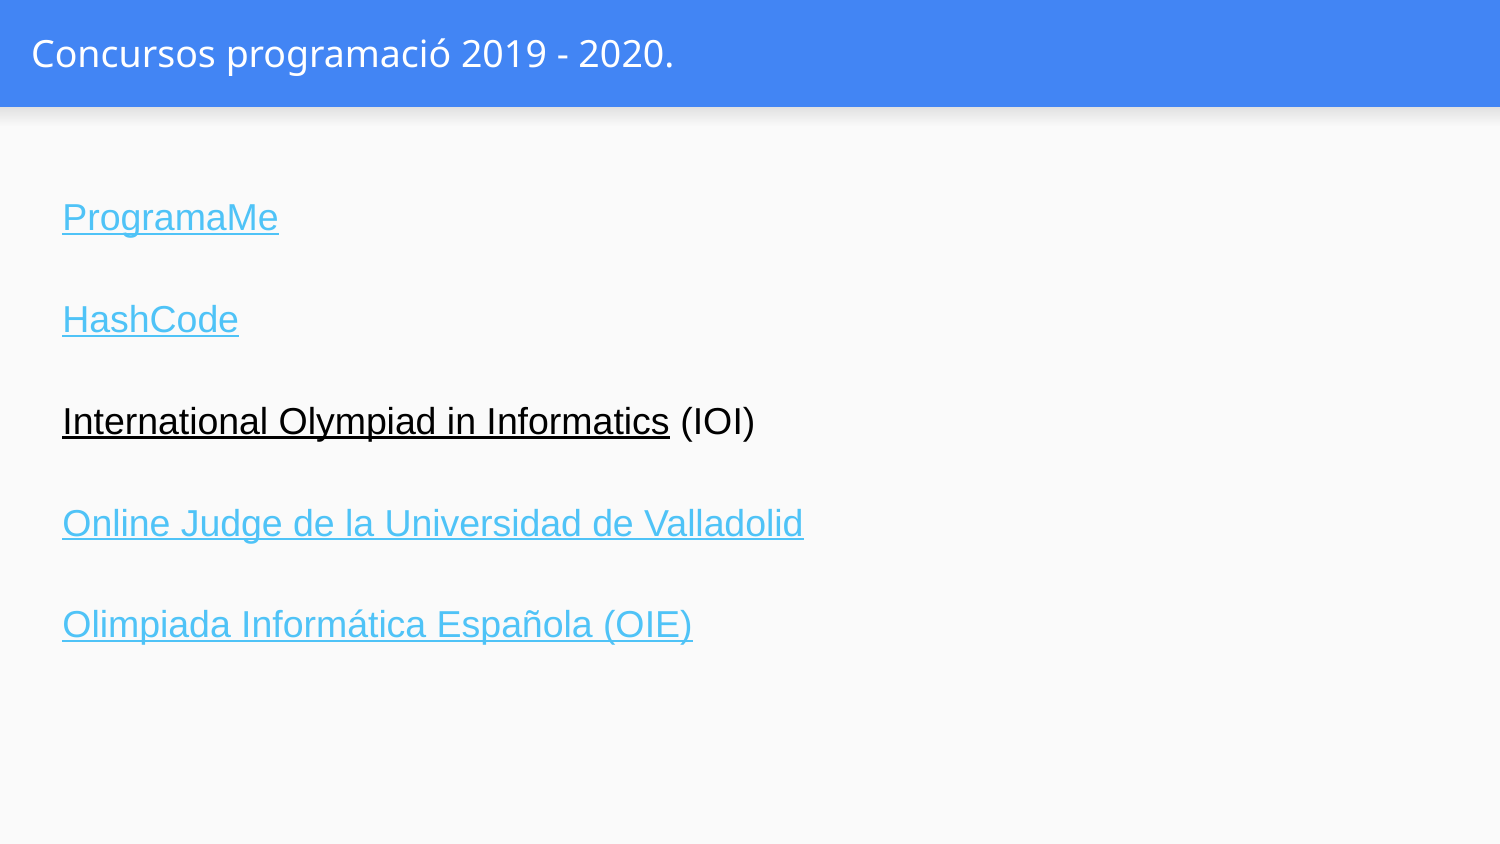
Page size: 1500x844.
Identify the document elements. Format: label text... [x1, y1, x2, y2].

text_box ProgramaMe HashCode International Olympiad in Informatics (IOI) Online Judge de la Universidad de Valladolid Olimpiada Informática Española (OIE) [47, 171, 1469, 844]
title Concursos programació 2019 - 2020. [16, 2, 1464, 102]
